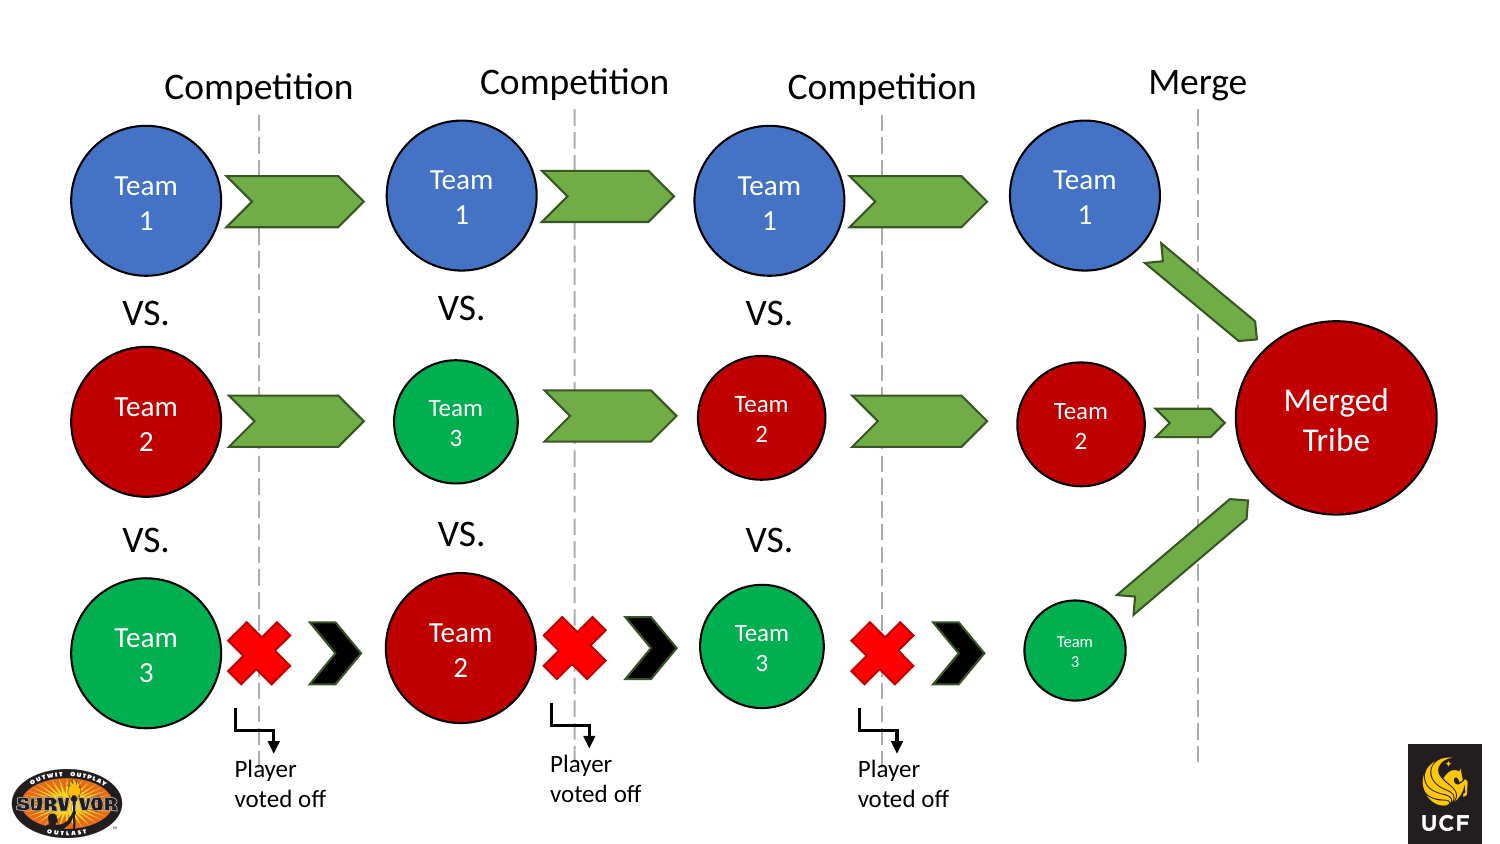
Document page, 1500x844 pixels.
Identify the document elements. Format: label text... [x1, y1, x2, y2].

text_box VS. [103, 507, 190, 567]
picture [1408, 744, 1482, 844]
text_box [855, 711, 901, 750]
text_box Team 1 [693, 124, 846, 277]
text_box VS. [726, 281, 813, 341]
text_box Team 2 [696, 354, 827, 481]
text_box [542, 615, 574, 681]
text_box Team 2 [1016, 361, 1146, 488]
text_box Team 2 [384, 572, 537, 725]
text_box Competition [146, 54, 373, 115]
text_box [849, 620, 882, 686]
text_box [575, 615, 608, 681]
text_box [1198, 272, 1258, 343]
text_box VS. [103, 281, 190, 341]
text_box [883, 394, 989, 448]
text_box [847, 175, 882, 229]
text_box [849, 394, 882, 448]
text_box [930, 621, 986, 686]
text_box [539, 169, 574, 224]
text_box [575, 389, 679, 443]
text_box Merge [1085, 49, 1311, 110]
text_box [1142, 240, 1197, 308]
text_box Team 2 [70, 345, 223, 498]
text_box [223, 175, 259, 229]
text_box [260, 394, 366, 448]
text_box Team 3 [1023, 599, 1127, 702]
text_box Team 1 [1008, 119, 1161, 272]
text_box [1198, 407, 1227, 439]
text_box [226, 394, 259, 448]
text_box VS. [418, 275, 505, 336]
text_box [232, 711, 278, 750]
text_box Player voted off [219, 744, 364, 820]
text_box [1114, 525, 1197, 618]
text_box VS. [726, 507, 813, 567]
text_box Team 1 [70, 124, 223, 277]
text_box [1153, 407, 1197, 439]
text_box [547, 706, 594, 745]
text_box Team 1 [385, 119, 538, 272]
picture [9, 765, 125, 842]
text_box Team 3 [393, 359, 519, 485]
text_box [1198, 498, 1250, 562]
text_box [260, 175, 366, 229]
text_box [623, 616, 678, 681]
text_box Merged Tribe [1234, 320, 1438, 516]
text_box Player voted off [843, 744, 988, 820]
text_box [307, 621, 363, 686]
text_box [883, 620, 915, 686]
text_box Team 3 [70, 577, 223, 730]
text_box [226, 620, 259, 686]
text_box Team 3 [699, 583, 825, 710]
text_box Competition [461, 49, 688, 110]
text_box [260, 620, 292, 686]
text_box [541, 389, 574, 443]
text_box VS. [418, 502, 505, 562]
text_box [575, 169, 676, 224]
text_box Competition [769, 54, 996, 115]
text_box [883, 175, 989, 229]
text_box Player voted off [535, 739, 680, 815]
